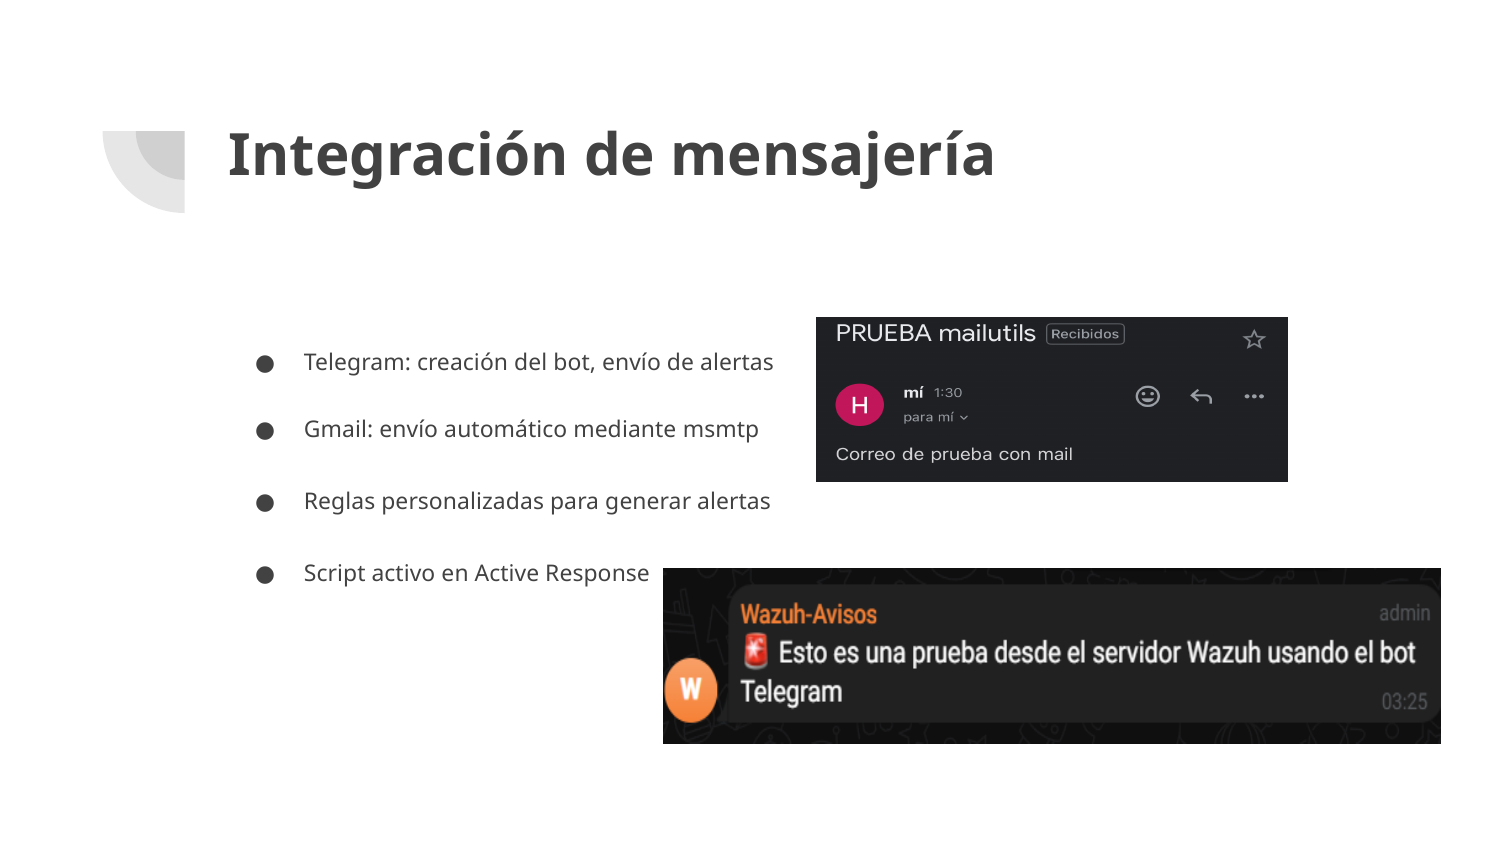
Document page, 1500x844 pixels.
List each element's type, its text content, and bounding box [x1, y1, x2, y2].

list Telegram: creación del bot, envío de alertas Gmail: envío automático mediante msmtp Reglas personalizadas para generar alertas Script activo en Active Response [213, 326, 1368, 744]
picture [815, 317, 1289, 483]
picture [663, 568, 1441, 744]
title Integración de mensajería [213, 98, 1368, 263]
